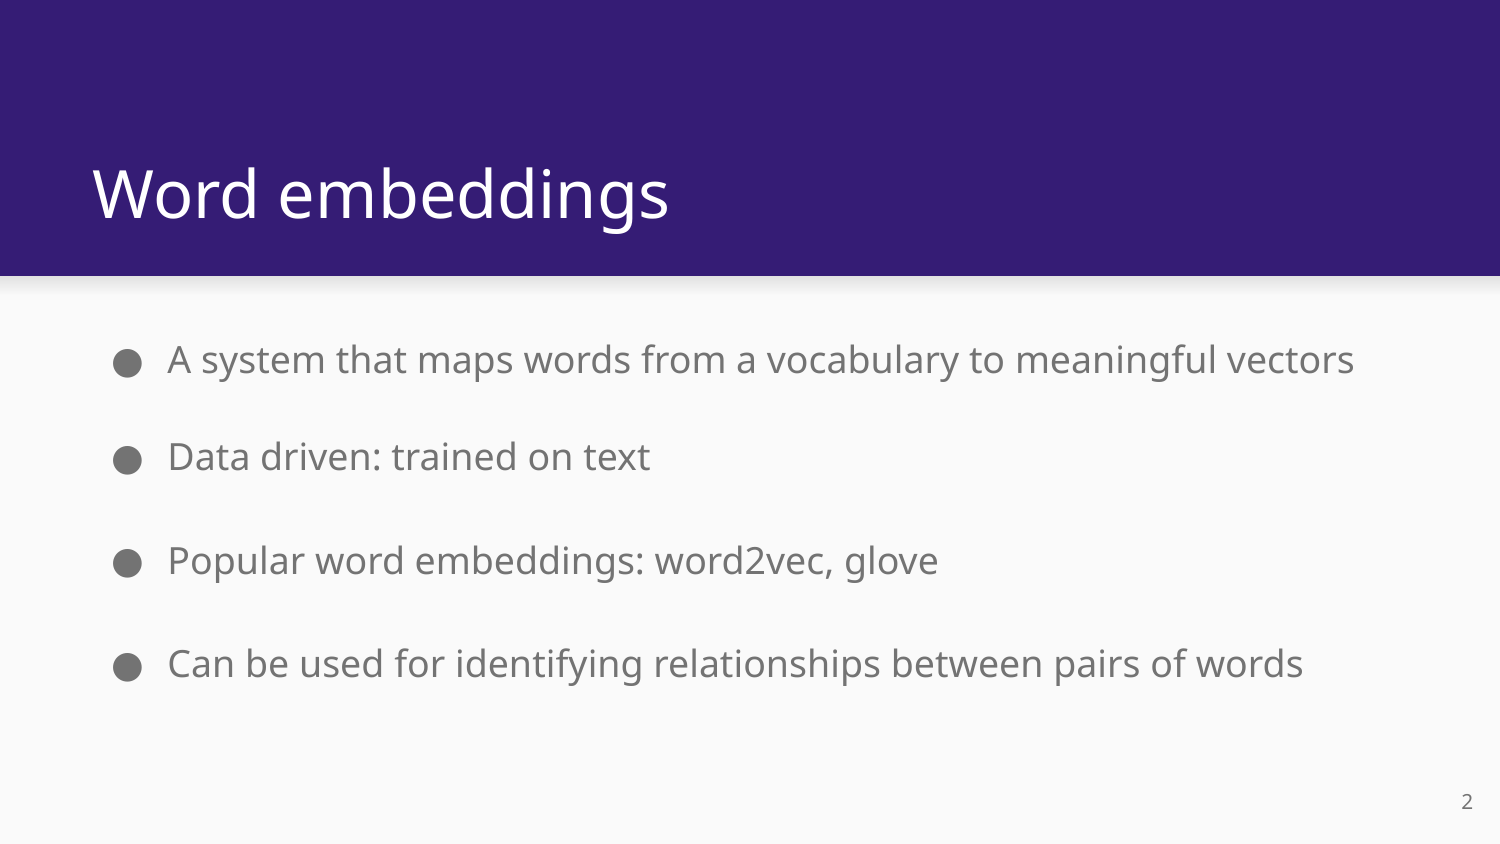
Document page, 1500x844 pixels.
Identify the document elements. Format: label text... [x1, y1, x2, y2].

list A system that maps words from a vocabulary to meaningful vectors Data driven: trained on text Popular word embeddings: word2vec, glove Can be used for identifying relationships between pairs of words [77, 314, 1427, 760]
title Word embeddings [77, 121, 1427, 248]
slide_number 2 [1398, 770, 1489, 835]
